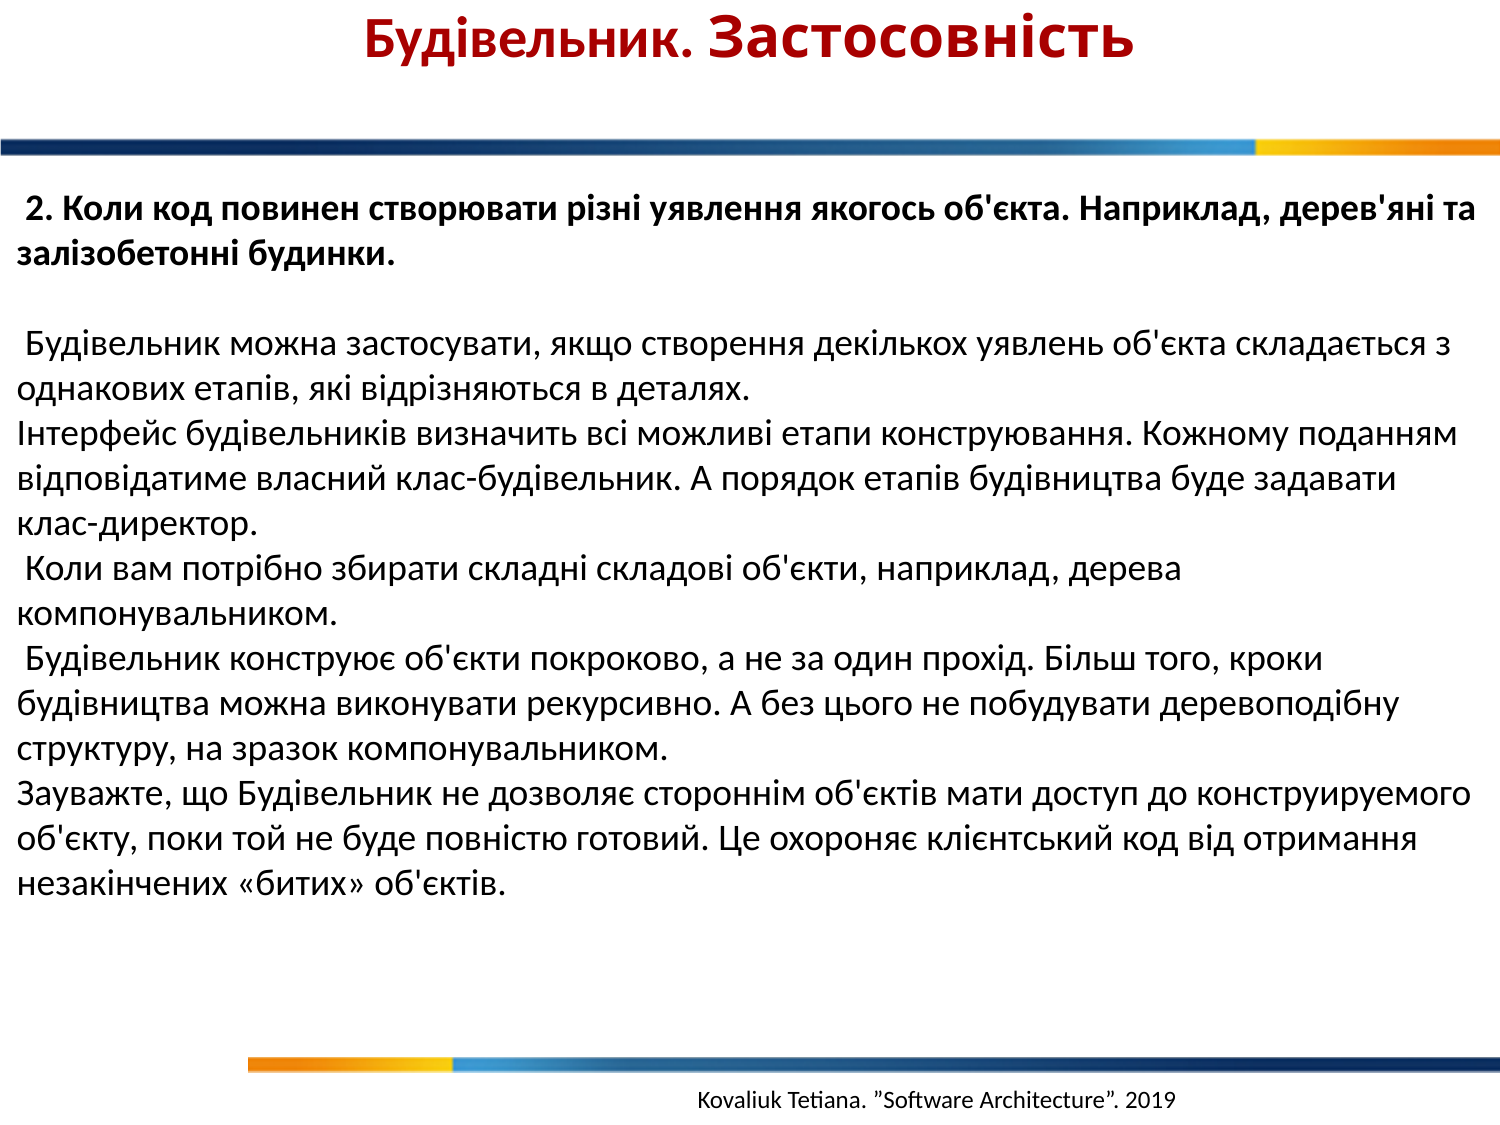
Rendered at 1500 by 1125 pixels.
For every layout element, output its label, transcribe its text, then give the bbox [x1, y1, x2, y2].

text_box Будівельник. Застосовність [0, 0, 1500, 78]
picture [2, 139, 1500, 155]
text_box 2. Коли код повинен створювати різні уявлення якогось об'єкта. Наприклад, дерев'яні та залізобетонні будинки. Будівельник можна застосувати, якщо створення декількох уявлень об'єкта складається з однакових етапів, які відрізняються в деталях. Інтерфейс будівельників визначить всі можливі етапи конструювання. Кожному поданням відповідатиме власний клас-будівельник. А порядок етапів будівництва буде задавати клас-директор. Коли вам потрібно збирати складні складові об'єкти, наприклад, дерева компонувальником. Будівельник конструює об'єкти покроково, а не за один прохід. Більш того, кроки будівництва можна виконувати рекурсивно. А без цього не побудувати деревоподібну структуру, на зразок компонувальником. Зауважте, що Будівельник не дозволяє стороннім об'єктів мати доступ до конструируемого об'єкту, поки той не буде повністю готовий. Це охороняє клієнтський код від отримання незакінчених «битих» об'єктів. [1, 175, 1500, 956]
picture [248, 1057, 1500, 1073]
